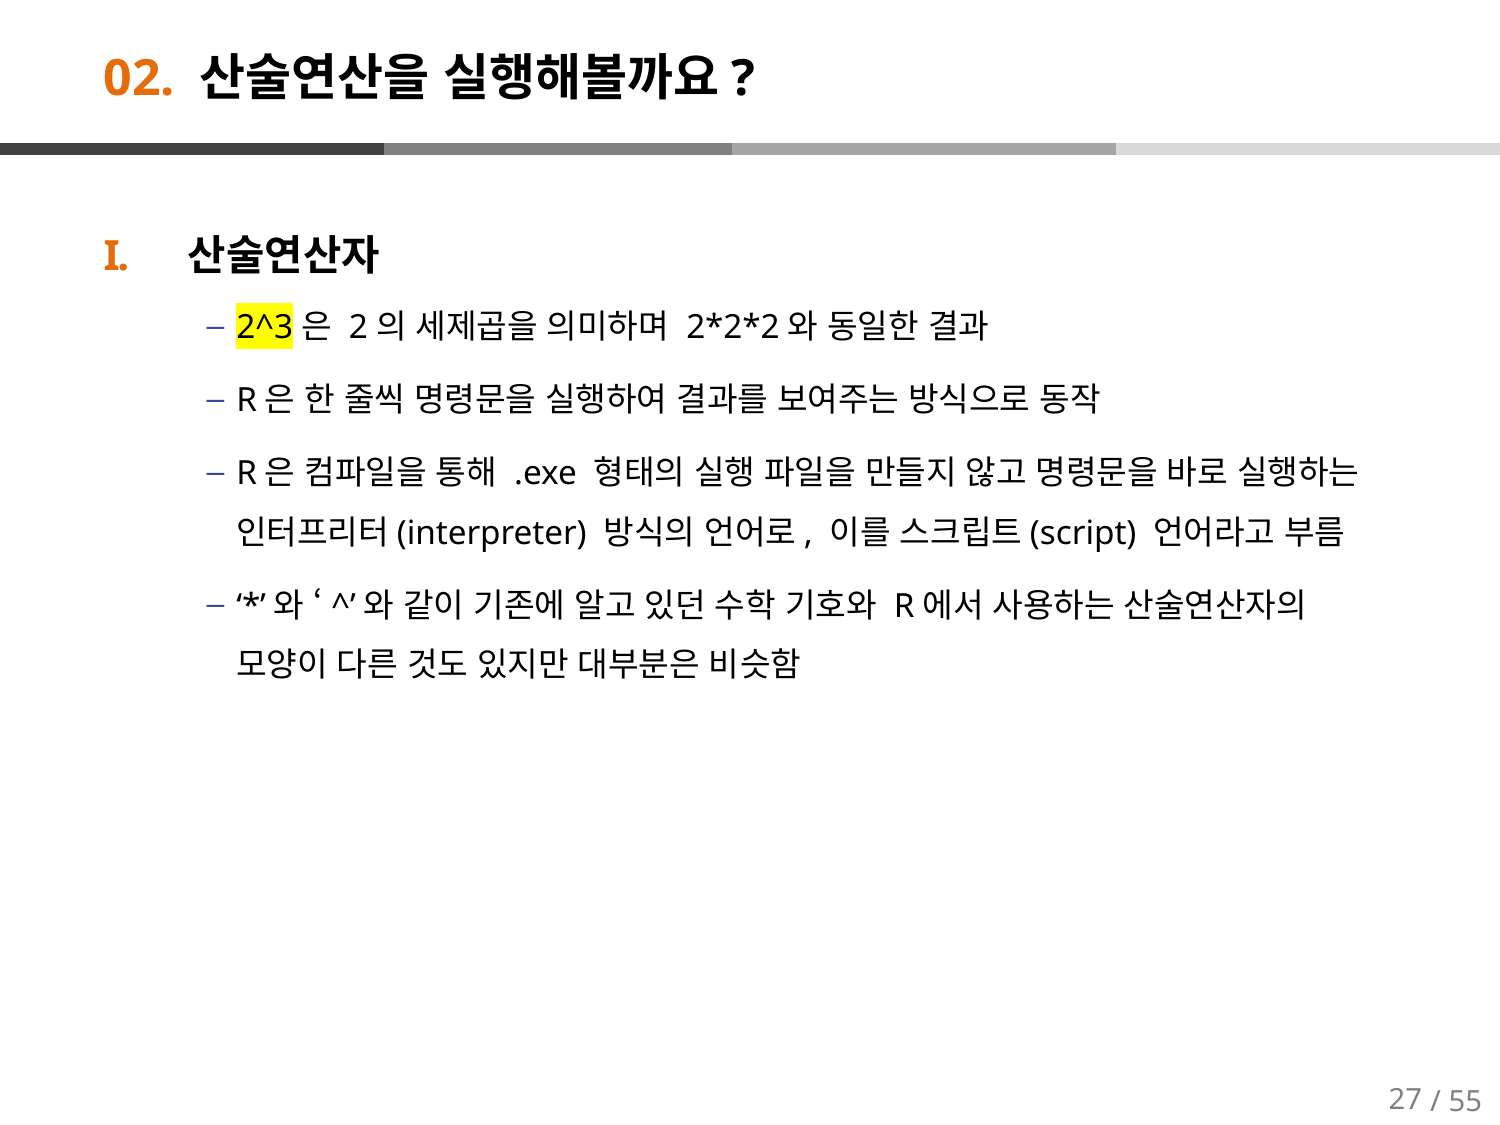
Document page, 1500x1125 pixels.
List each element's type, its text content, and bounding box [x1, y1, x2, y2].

title 02. 산술연산을 실행해볼까요? [88, 30, 1400, 121]
list 산술연산자 2^3은 2의 세제곱을 의미하며 2*2*2와 동일한 결과 R은 한 줄씩 명령문을 실행하여 결과를 보여주는 방식으로 동작 R은 컴파일을 통해 .exe 형태의 실행 파일을 만들지 않고 명령문을 바로 실행하는 인터프리터(interpreter) 방식의 언어로, 이를 스크립트(script) 언어라고 부름 ‘*’와 ‘^’와 같이 기존에 알고 있던 수학 기호와 R에서 사용하는 산술연산자의 모양이 다른 것도 있지만 대부분은 비슷함 [88, 196, 1412, 1095]
